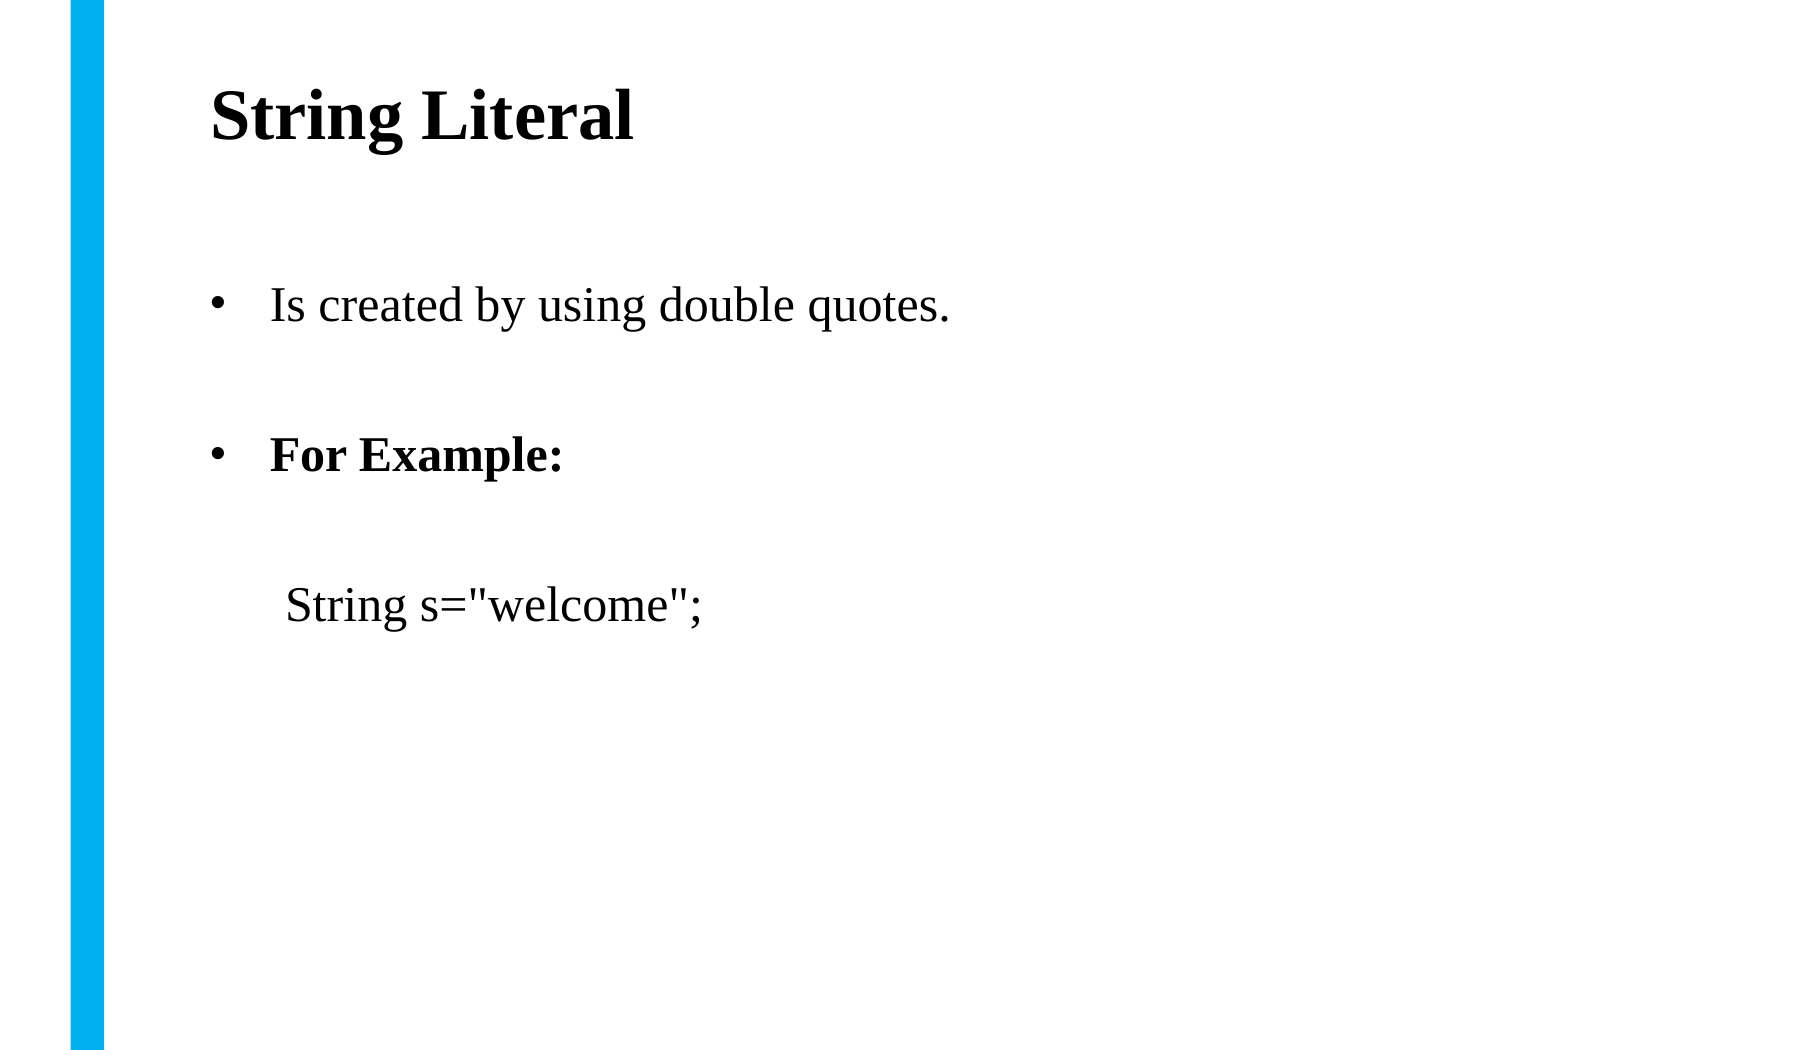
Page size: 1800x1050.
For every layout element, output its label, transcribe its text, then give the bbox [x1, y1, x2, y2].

title String Literal [195, 69, 1613, 222]
list Is created by using double quotes. For Example: String s="welcome"; [195, 268, 1691, 817]
